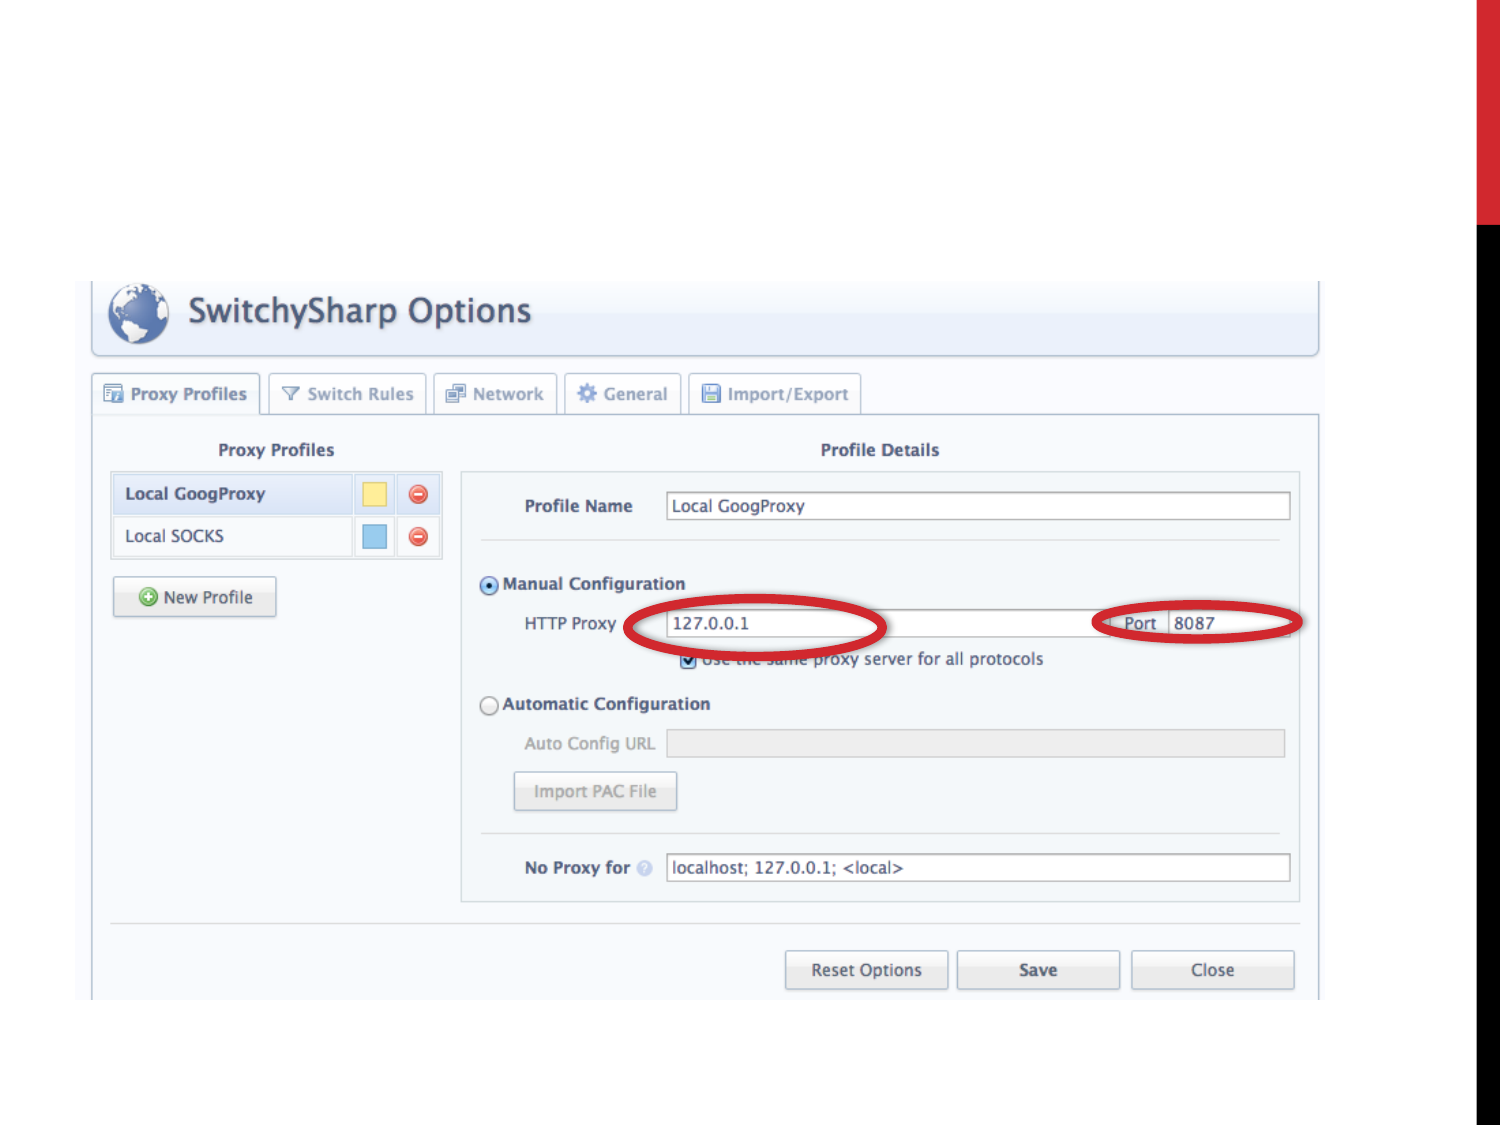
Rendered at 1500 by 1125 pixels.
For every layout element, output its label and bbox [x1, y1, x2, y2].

list [74, 281, 1326, 1000]
